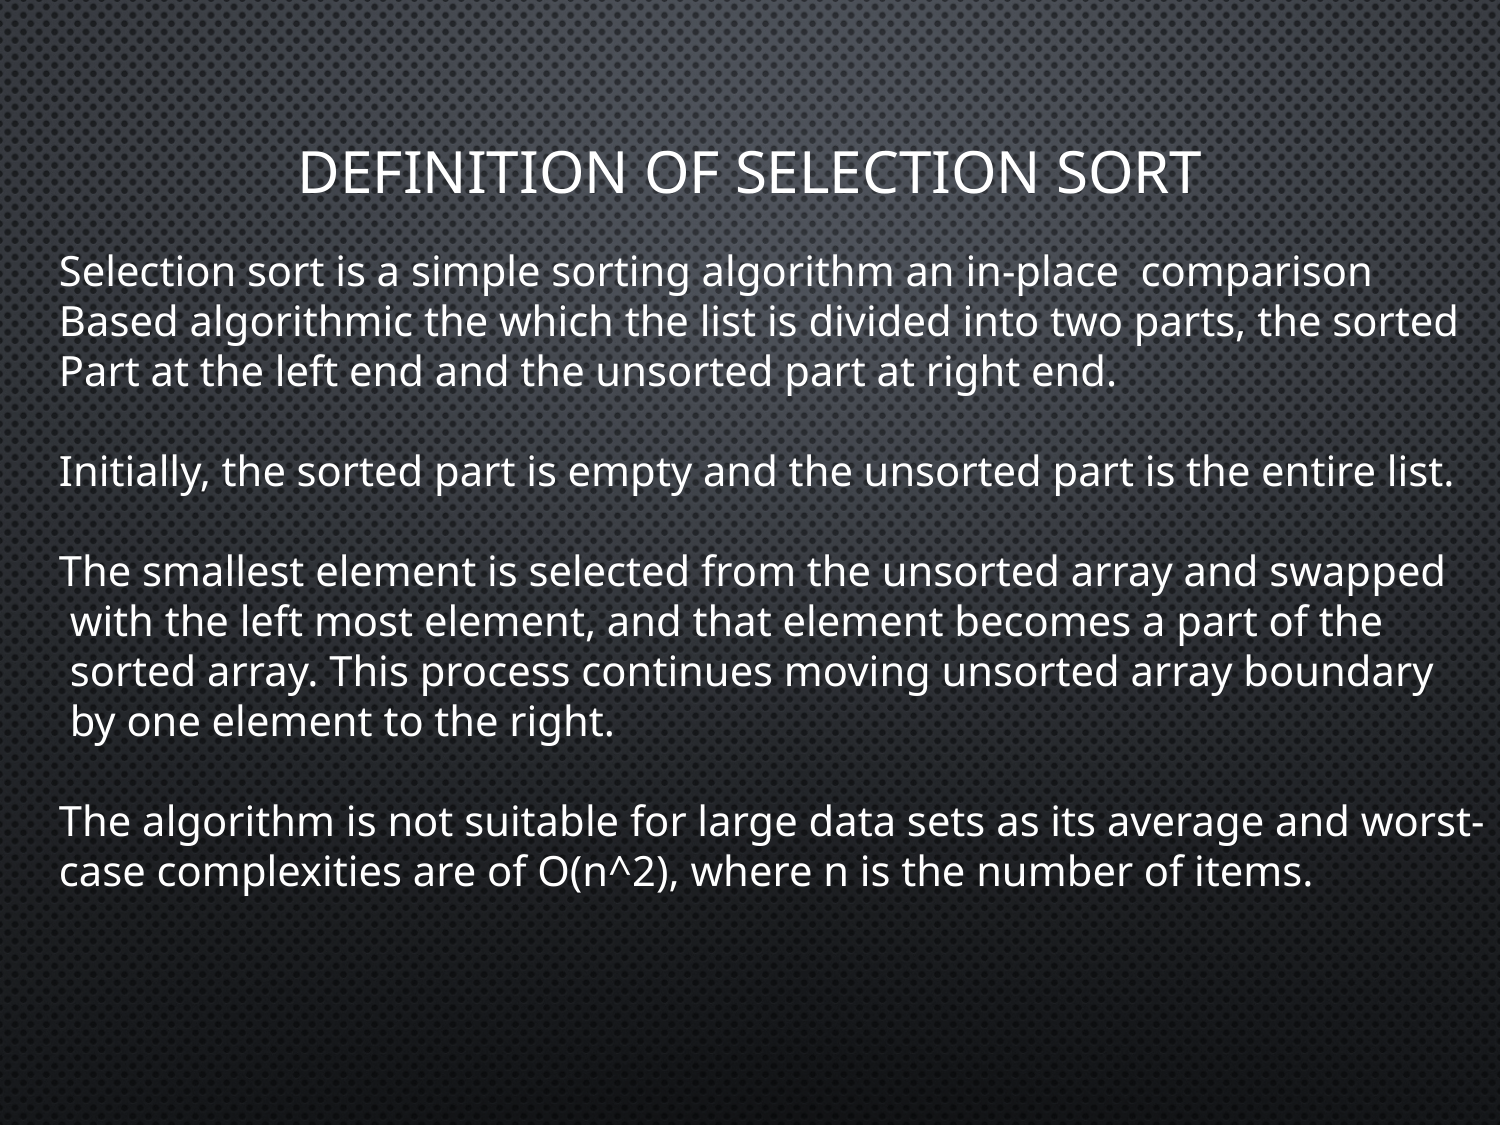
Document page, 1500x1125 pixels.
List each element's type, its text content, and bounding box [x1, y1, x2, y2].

text_box Selection sort is a simple sorting algorithm an in-place comparison Based algorithmic the which the list is divided into two parts, the sorted Part at the left end and the unsorted part at right end. Initially, the sorted part is empty and the unsorted part is the entire list. The smallest element is selected from the unsorted array and swapped with the left most element, and that element becomes a part of the sorted array. This process continues moving unsorted array boundary by one element to the right. The algorithm is not suitable for large data sets as its average and worst-case complexities are of O(n^2), where n is the number of items. [44, 237, 1500, 1038]
title Definition of Selection sort [134, 97, 1367, 237]
